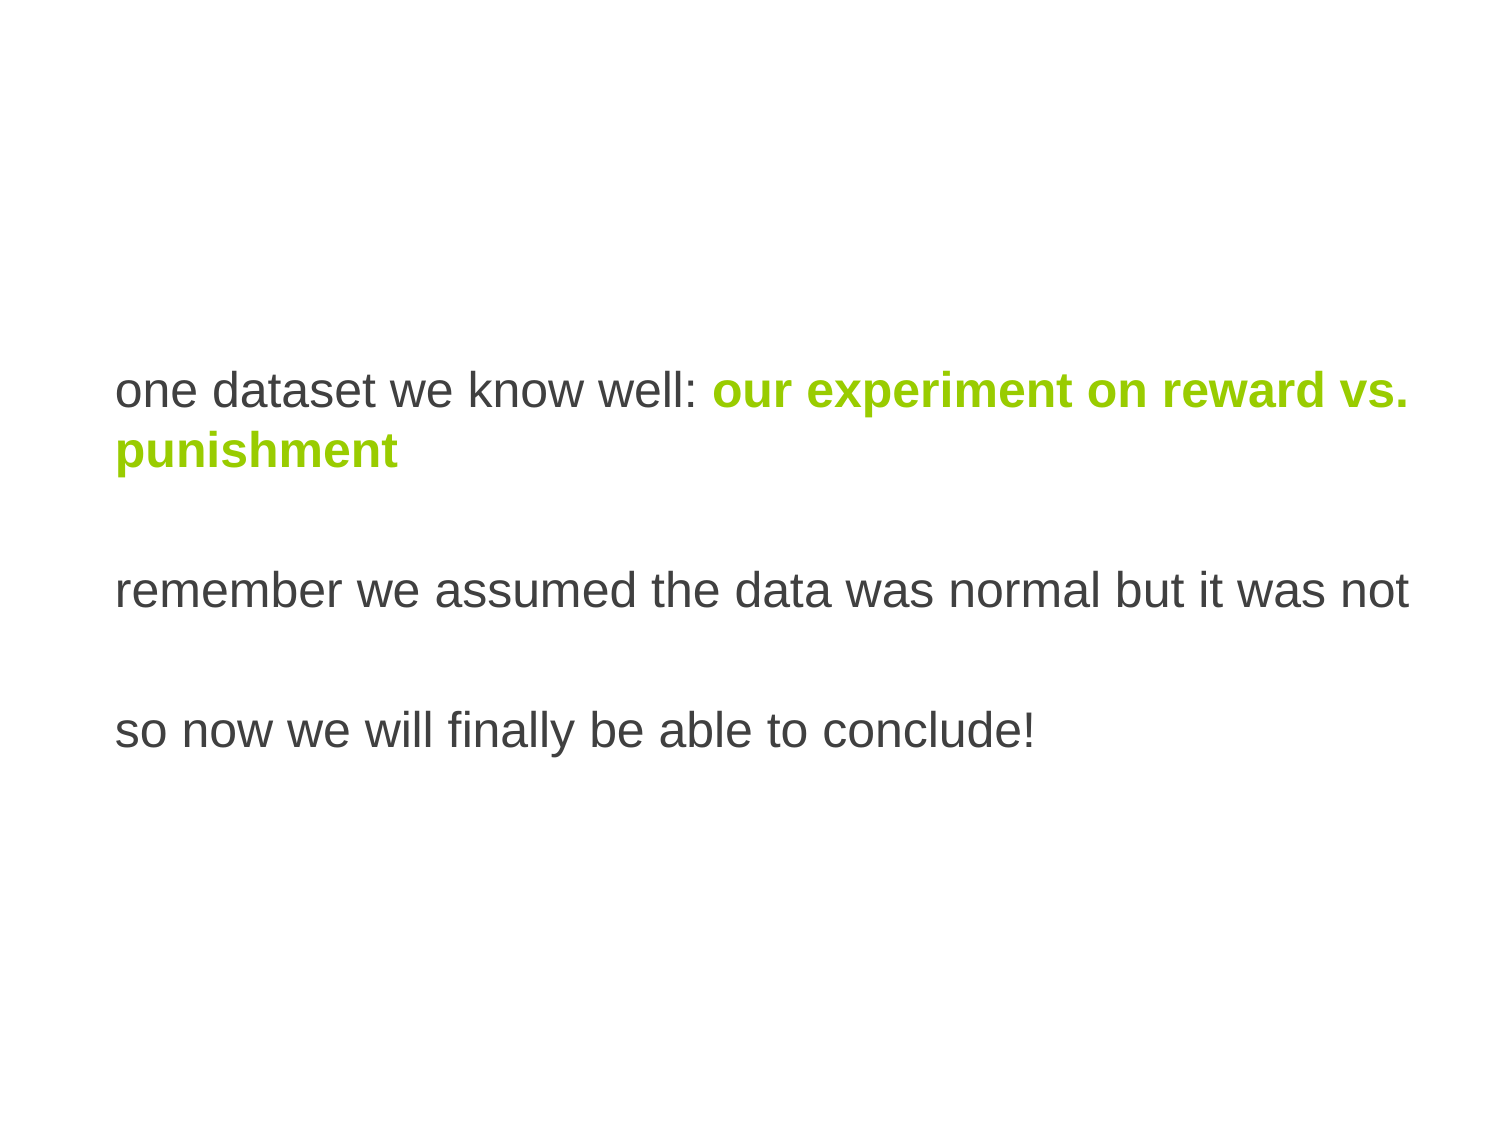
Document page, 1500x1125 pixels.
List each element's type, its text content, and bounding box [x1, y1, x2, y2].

text_box one dataset we know well: our experiment on reward vs. punishment remember we assumed the data was normal but it was not so now we will finally be able to conclude! [99, 349, 1463, 668]
